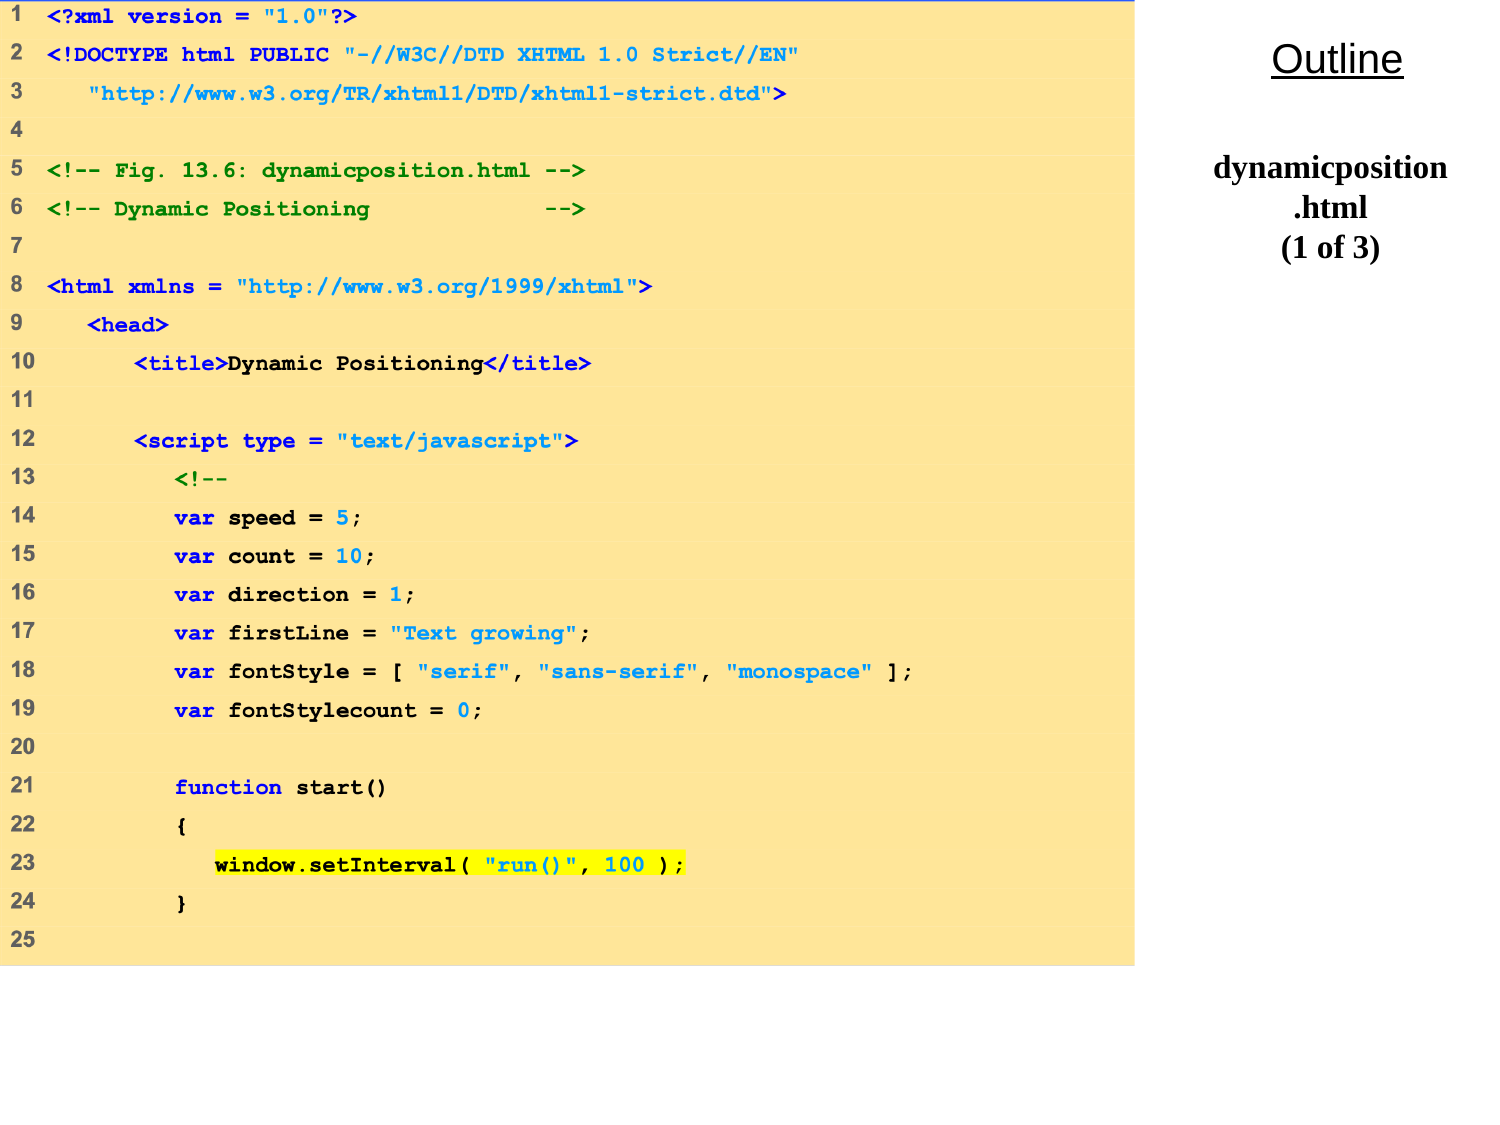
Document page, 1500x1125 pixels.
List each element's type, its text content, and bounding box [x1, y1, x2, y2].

text_box Outline [1182, 24, 1493, 90]
picture [0, 0, 1136, 993]
text_box dynamicposition .html (1 of 3) [1169, 137, 1492, 273]
